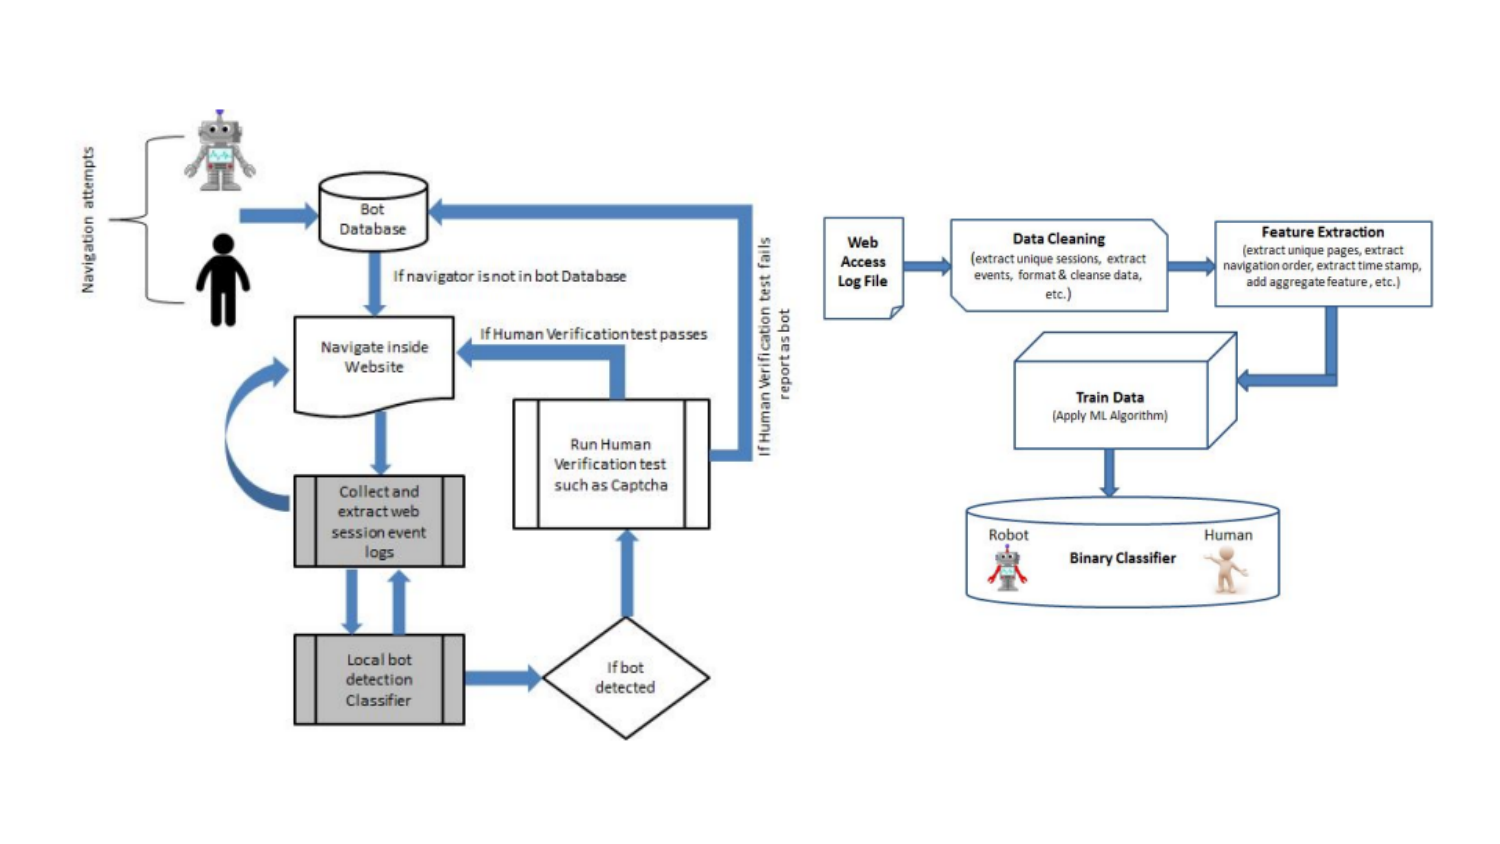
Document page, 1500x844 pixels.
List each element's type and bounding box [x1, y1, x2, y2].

picture [63, 69, 1451, 775]
